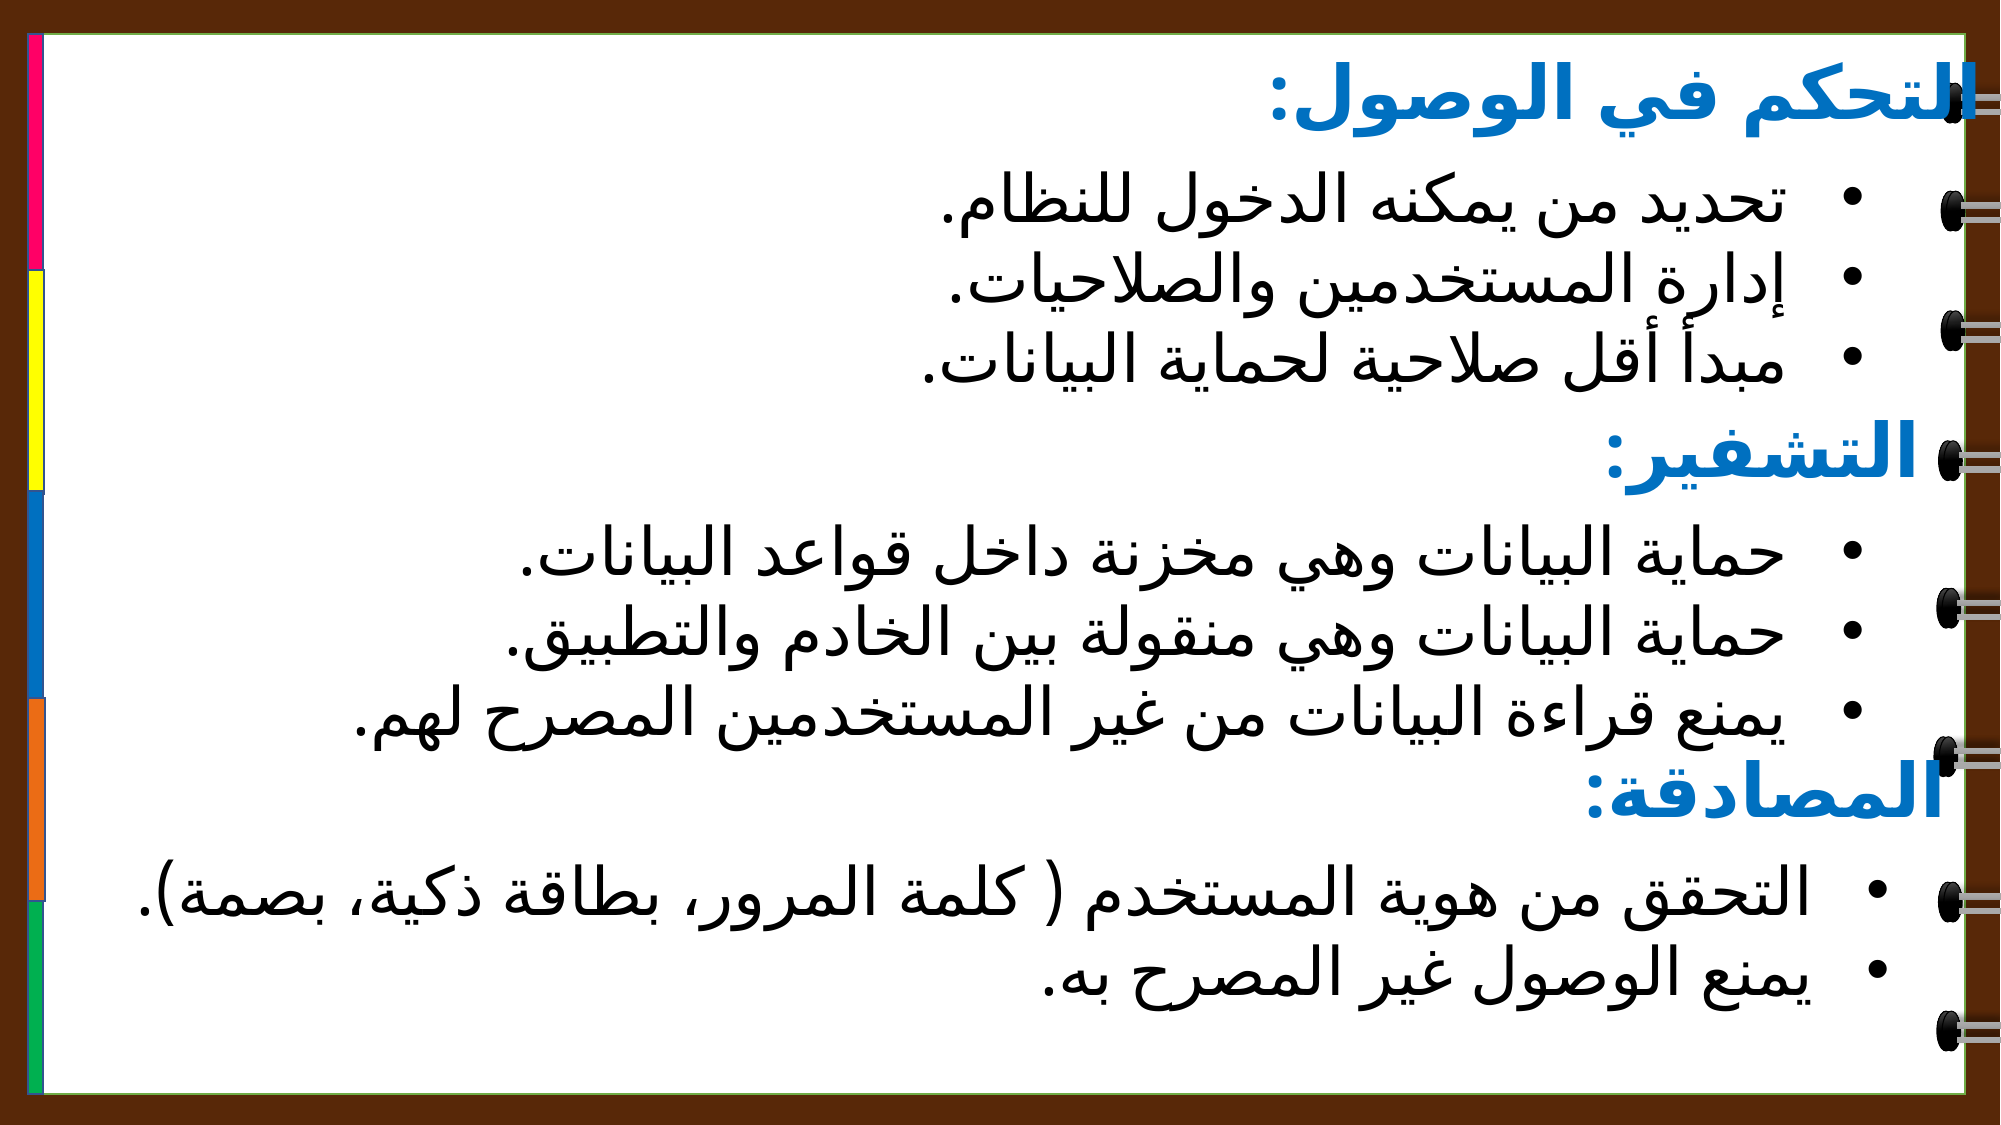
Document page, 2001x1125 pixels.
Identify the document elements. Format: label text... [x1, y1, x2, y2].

text_box التحقق من هوية المستخدم ( كلمة المرور، بطاقة ذكية، بصمة). يمنع الوصول غير المصرح به. [74, 841, 1904, 1052]
text_box [1941, 1010, 1959, 1052]
text_box [1961, 217, 2000, 223]
text_box حماية البيانات وهي مخزنة داخل قواعد البيانات. حماية البيانات وهي منقولة بين الخادم والتطبيق. يمنع قراءة البيانات من غير المستخدمين المصرح لهم. [49, 501, 1880, 749]
text_box [1958, 908, 2000, 914]
text_box [27, 490, 44, 697]
text_box [1956, 1037, 2000, 1043]
text_box [27, 33, 44, 269]
text_box [44, 33, 1966, 1095]
text_box [1962, 762, 2000, 769]
text_box المصادقة: [1568, 735, 1962, 840]
text_box [27, 902, 44, 1095]
text_box [1950, 443, 1959, 472]
text_box [1953, 313, 1962, 341]
text_box [1941, 587, 1959, 629]
text_box التحكم في الوصول: [1252, 37, 1997, 143]
text_box [1953, 194, 1963, 222]
text_box [1961, 202, 2000, 206]
text_box [1945, 190, 1964, 232]
text_box [0, 0, 2000, 1125]
text_box [1949, 1014, 1958, 1042]
text_box [1949, 591, 1958, 619]
text_box [1938, 440, 1950, 482]
text_box [1943, 881, 1961, 923]
text_box [1956, 1022, 2000, 1026]
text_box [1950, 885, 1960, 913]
text_box [1940, 310, 1953, 352]
text_box تحديد من يمكنه الدخول للنظام. إدارة المستخدمين والصلاحيات. مبدأ أقل صلاحية لحماية البيانات. [49, 148, 1880, 396]
text_box [1936, 1010, 1948, 1052]
text_box [27, 269, 45, 495]
text_box [1943, 440, 1961, 482]
text_box [1961, 322, 2000, 326]
text_box [1937, 881, 1950, 923]
text_box [1940, 190, 1953, 232]
text_box التشفير: [1589, 395, 1935, 501]
text_box [1956, 614, 2000, 620]
text_box [1936, 587, 1949, 629]
text_box [1961, 336, 2000, 343]
text_box [1958, 893, 2000, 897]
text_box [1958, 466, 2000, 473]
text_box [27, 697, 46, 902]
text_box [1945, 310, 1964, 352]
